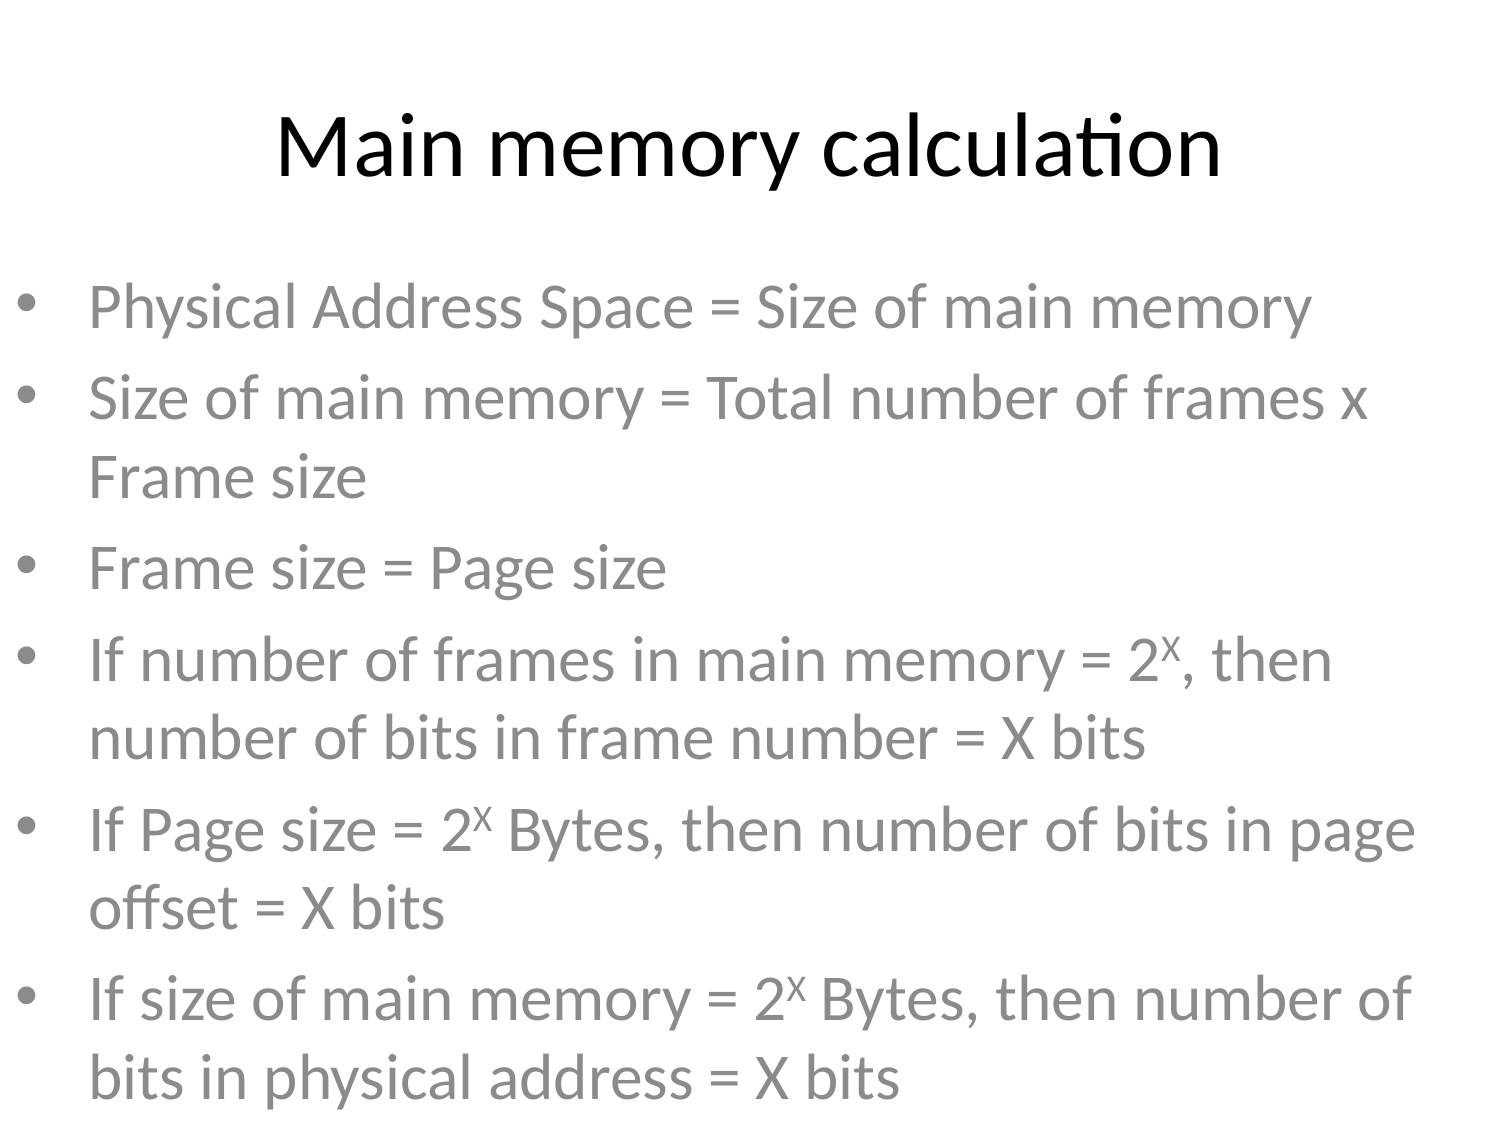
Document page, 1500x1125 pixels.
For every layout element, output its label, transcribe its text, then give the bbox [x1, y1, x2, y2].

subtitle Physical Address Space = Size of main memory Size of main memory = Total number of frames x Frame size Frame size = Page size If number of frames in main memory = 2X, then number of bits in frame number = X bits If Page size = 2X Bytes, then number of bits in page offset = X bits If size of main memory = 2X Bytes, then number of bits in physical address = X bits [0, 255, 1483, 1125]
title Main memory calculation [112, 19, 1388, 255]
